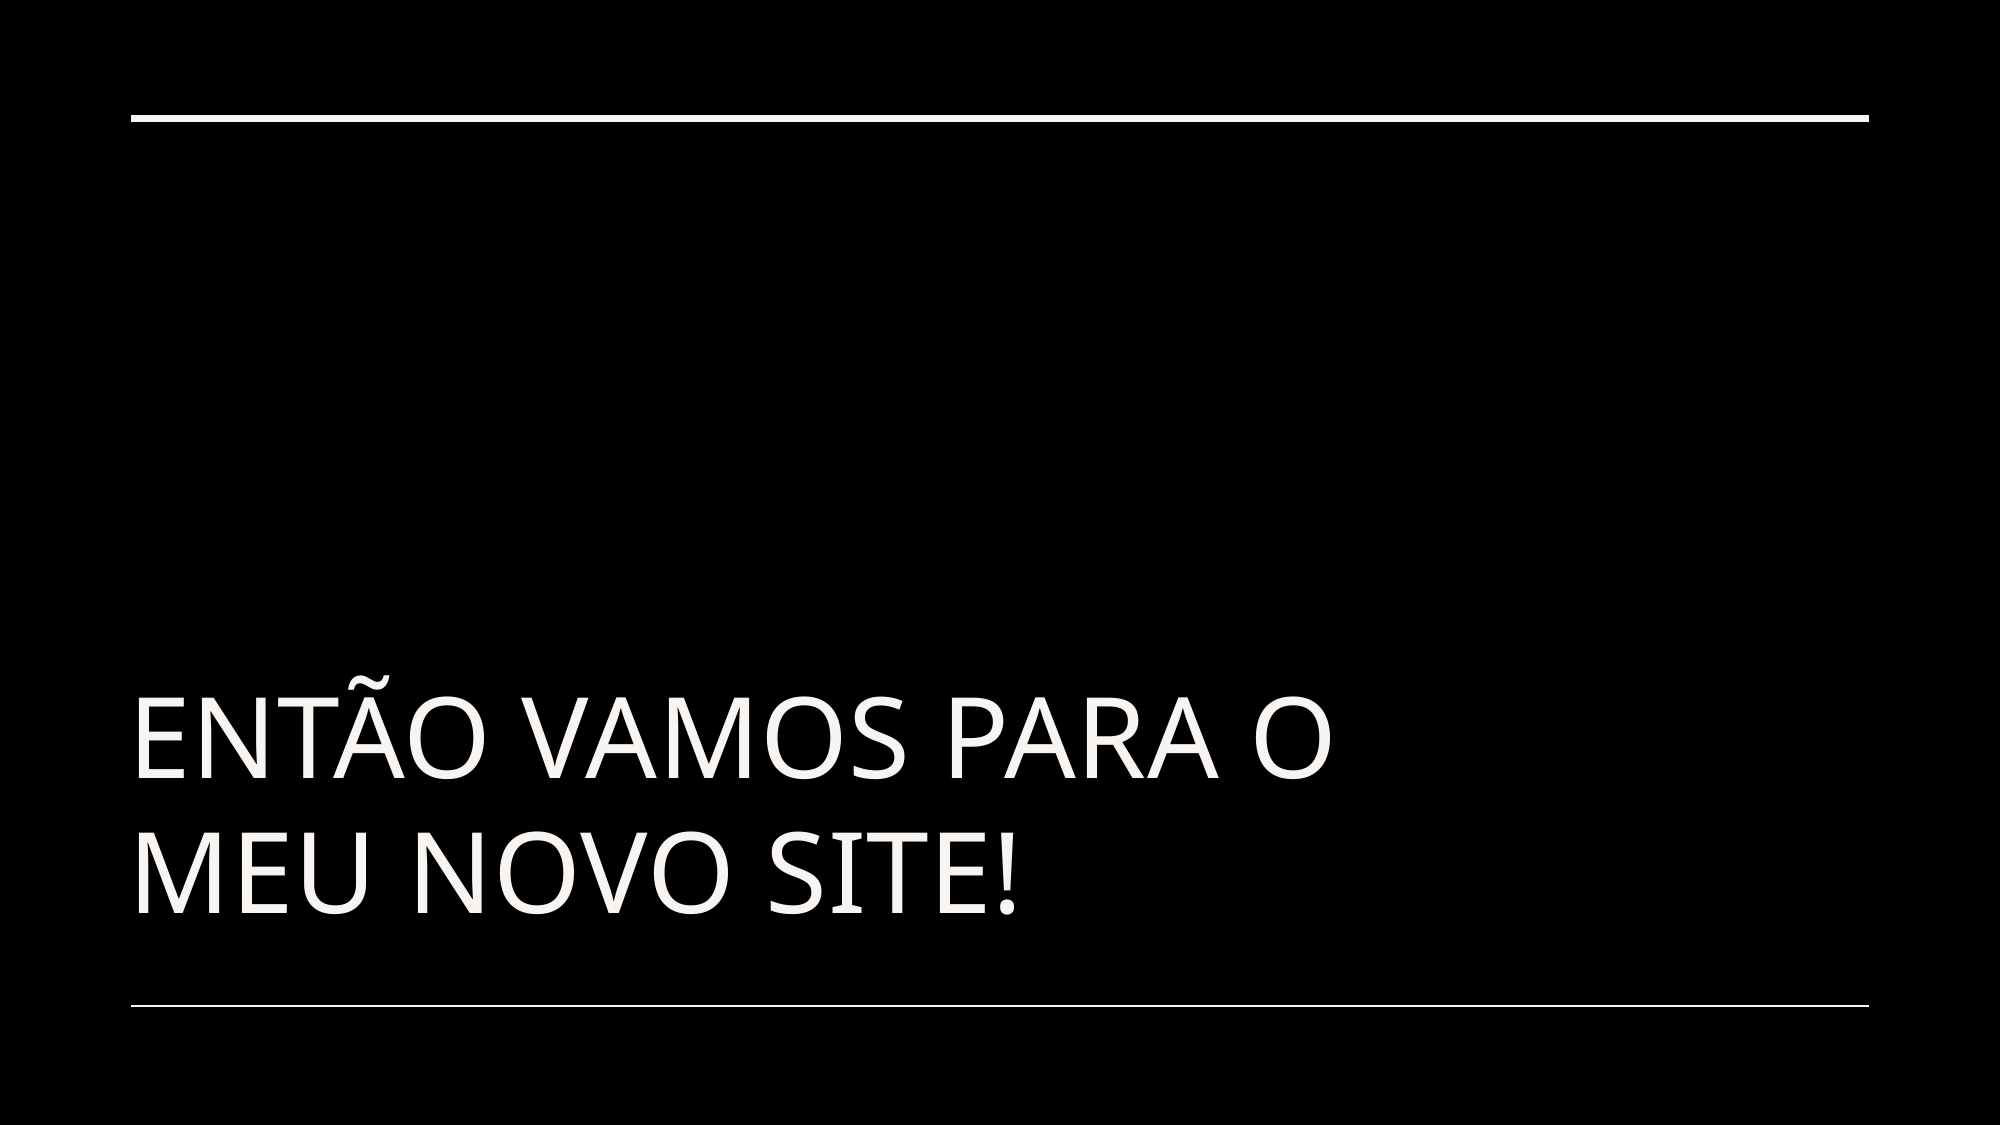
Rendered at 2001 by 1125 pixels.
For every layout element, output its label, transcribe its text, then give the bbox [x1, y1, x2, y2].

text_box [0, 0, 2000, 1125]
title Então vamos para o meu novo site! [114, 407, 1572, 944]
